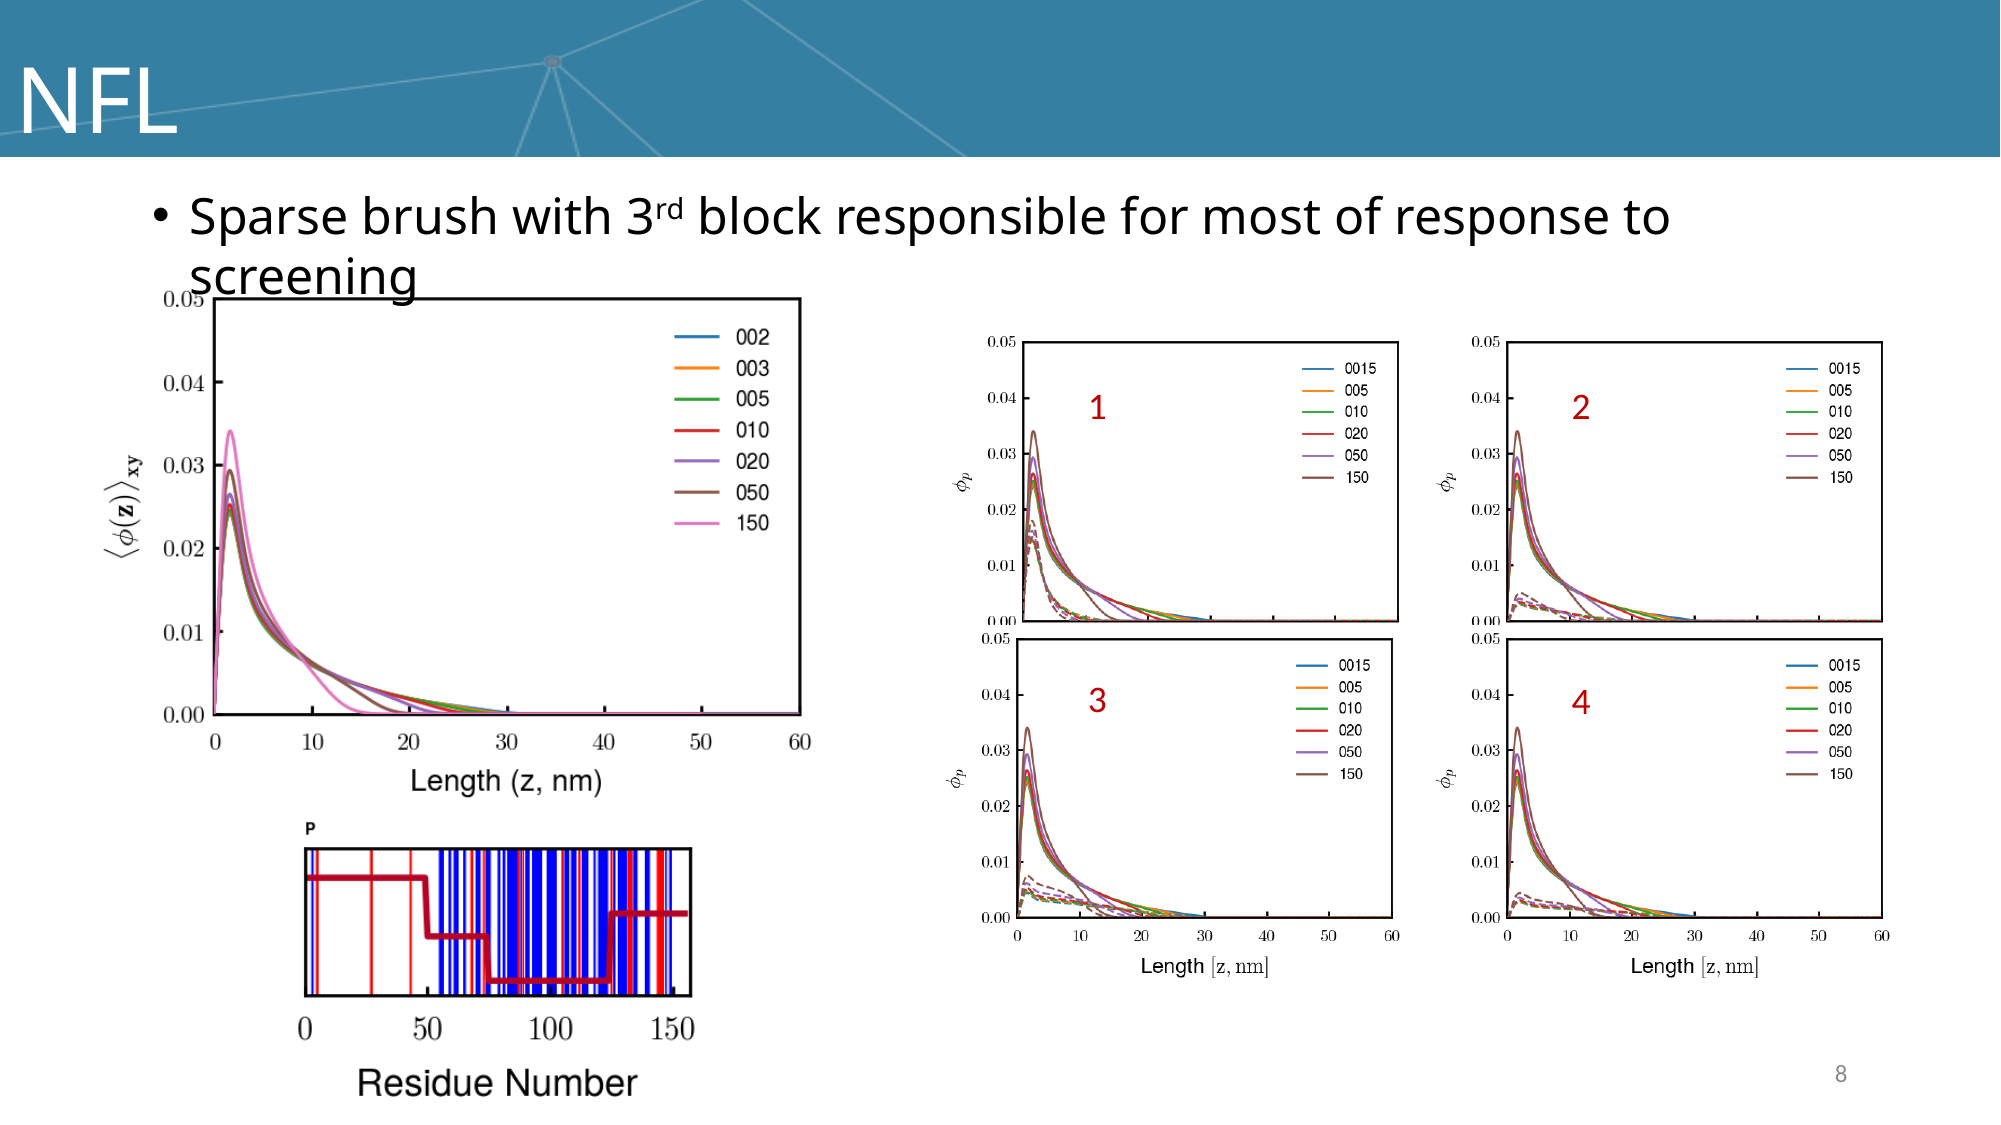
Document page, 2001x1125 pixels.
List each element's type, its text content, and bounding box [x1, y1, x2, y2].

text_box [938, 625, 1407, 988]
slide_number 8 [1412, 1042, 1863, 1103]
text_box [1428, 328, 1896, 625]
title NFL [0, 22, 1725, 154]
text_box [944, 328, 1413, 691]
picture [286, 811, 707, 1114]
text_box Sparse brush with 3rd block responsible for most of response to screening [137, 177, 1863, 1016]
picture [93, 280, 821, 807]
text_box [1428, 625, 1896, 988]
